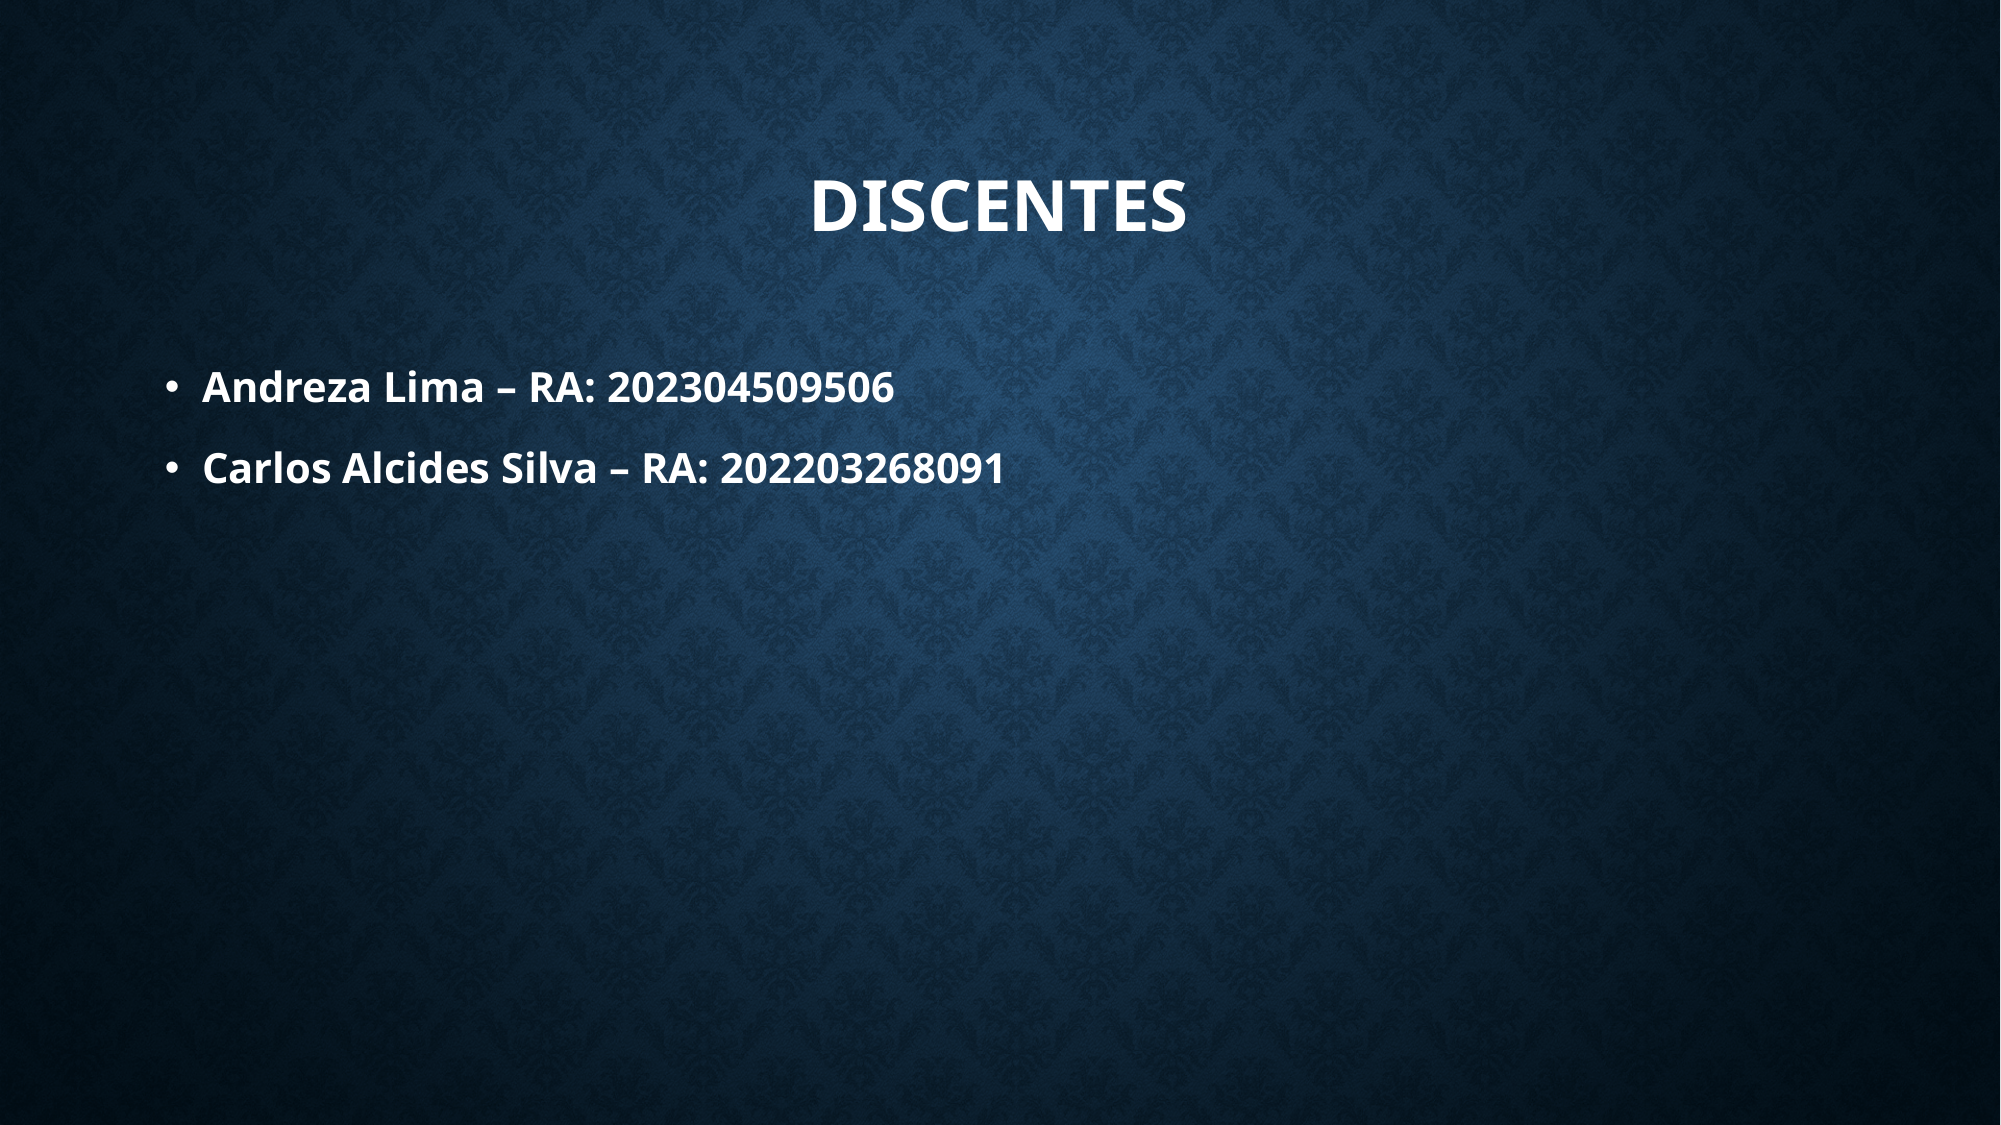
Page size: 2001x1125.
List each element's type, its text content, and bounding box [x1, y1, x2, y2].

list Andreza Lima – RA: 202304509506 Carlos Alcides Silva – RA: 202203268091 [149, 343, 1849, 950]
title Discentes [149, 99, 1849, 318]
